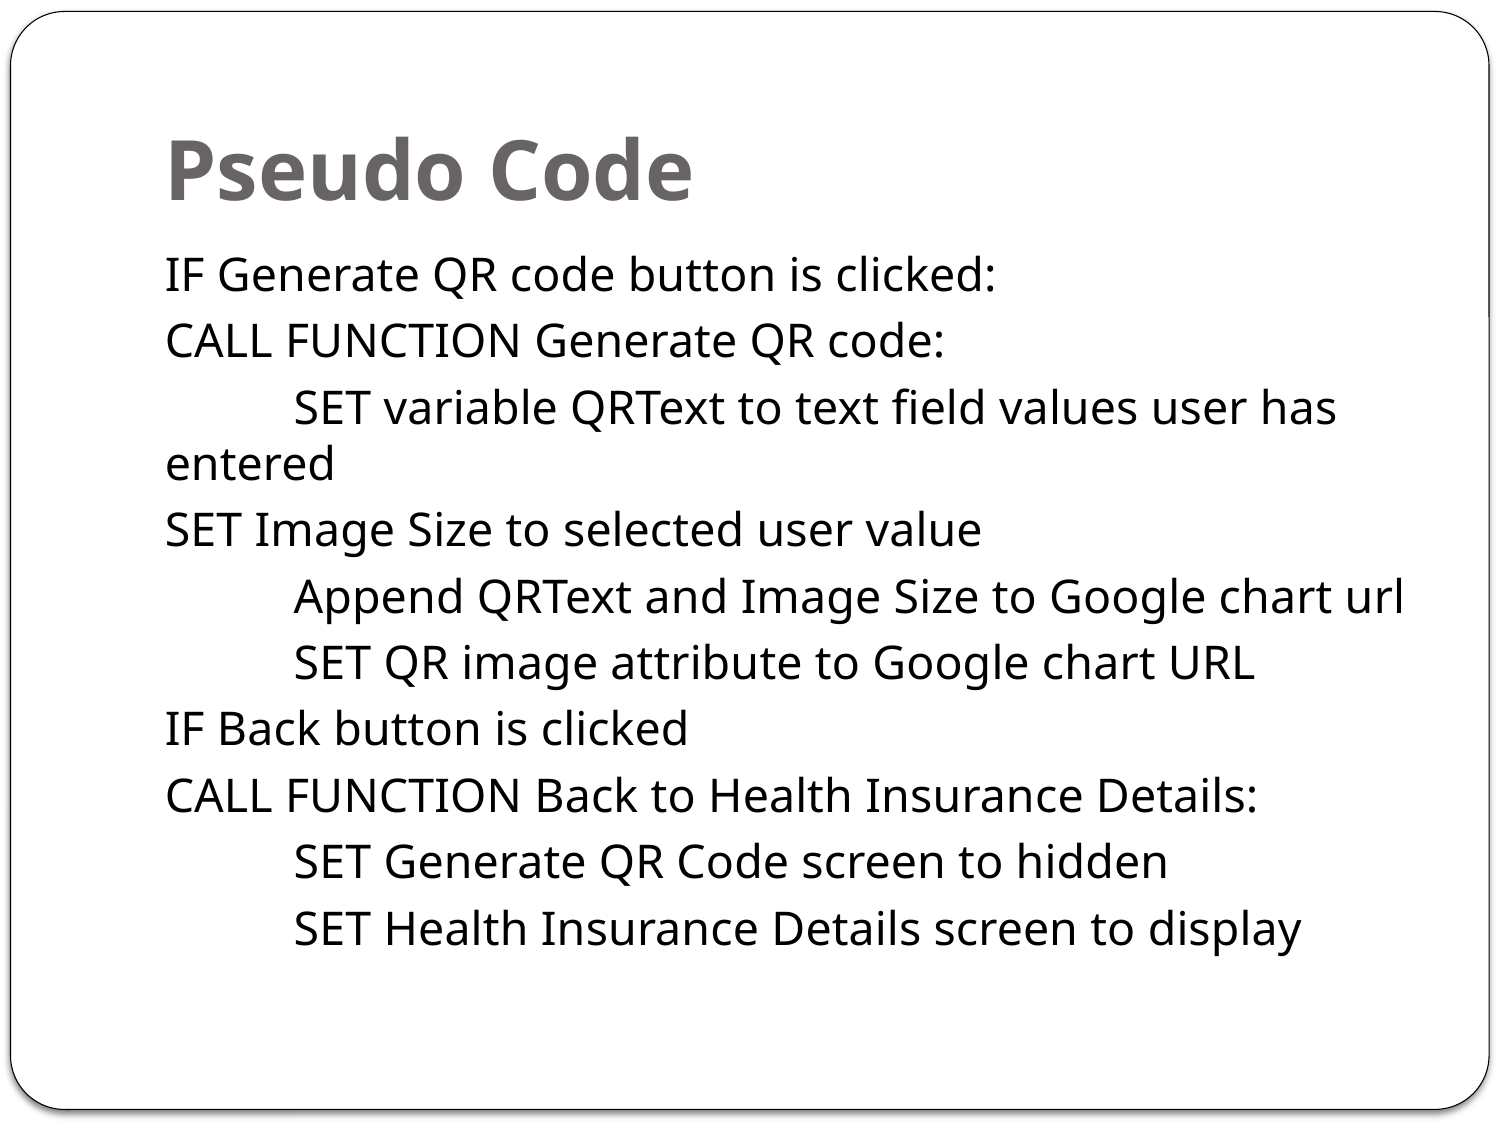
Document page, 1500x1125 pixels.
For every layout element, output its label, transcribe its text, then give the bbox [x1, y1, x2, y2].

list IF Generate QR code button is clicked: CALL FUNCTION Generate QR code: SET variable QRText to text field values user has entered SET Image Size to selected user value Append QRText and Image Size to Google chart url SET QR image attribute to Google chart URL IF Back button is clicked CALL FUNCTION Back to Health Insurance Details: SET Generate QR Code screen to hidden SET Health Insurance Details screen to display [150, 237, 1425, 988]
title Pseudo Code [150, 45, 1425, 233]
